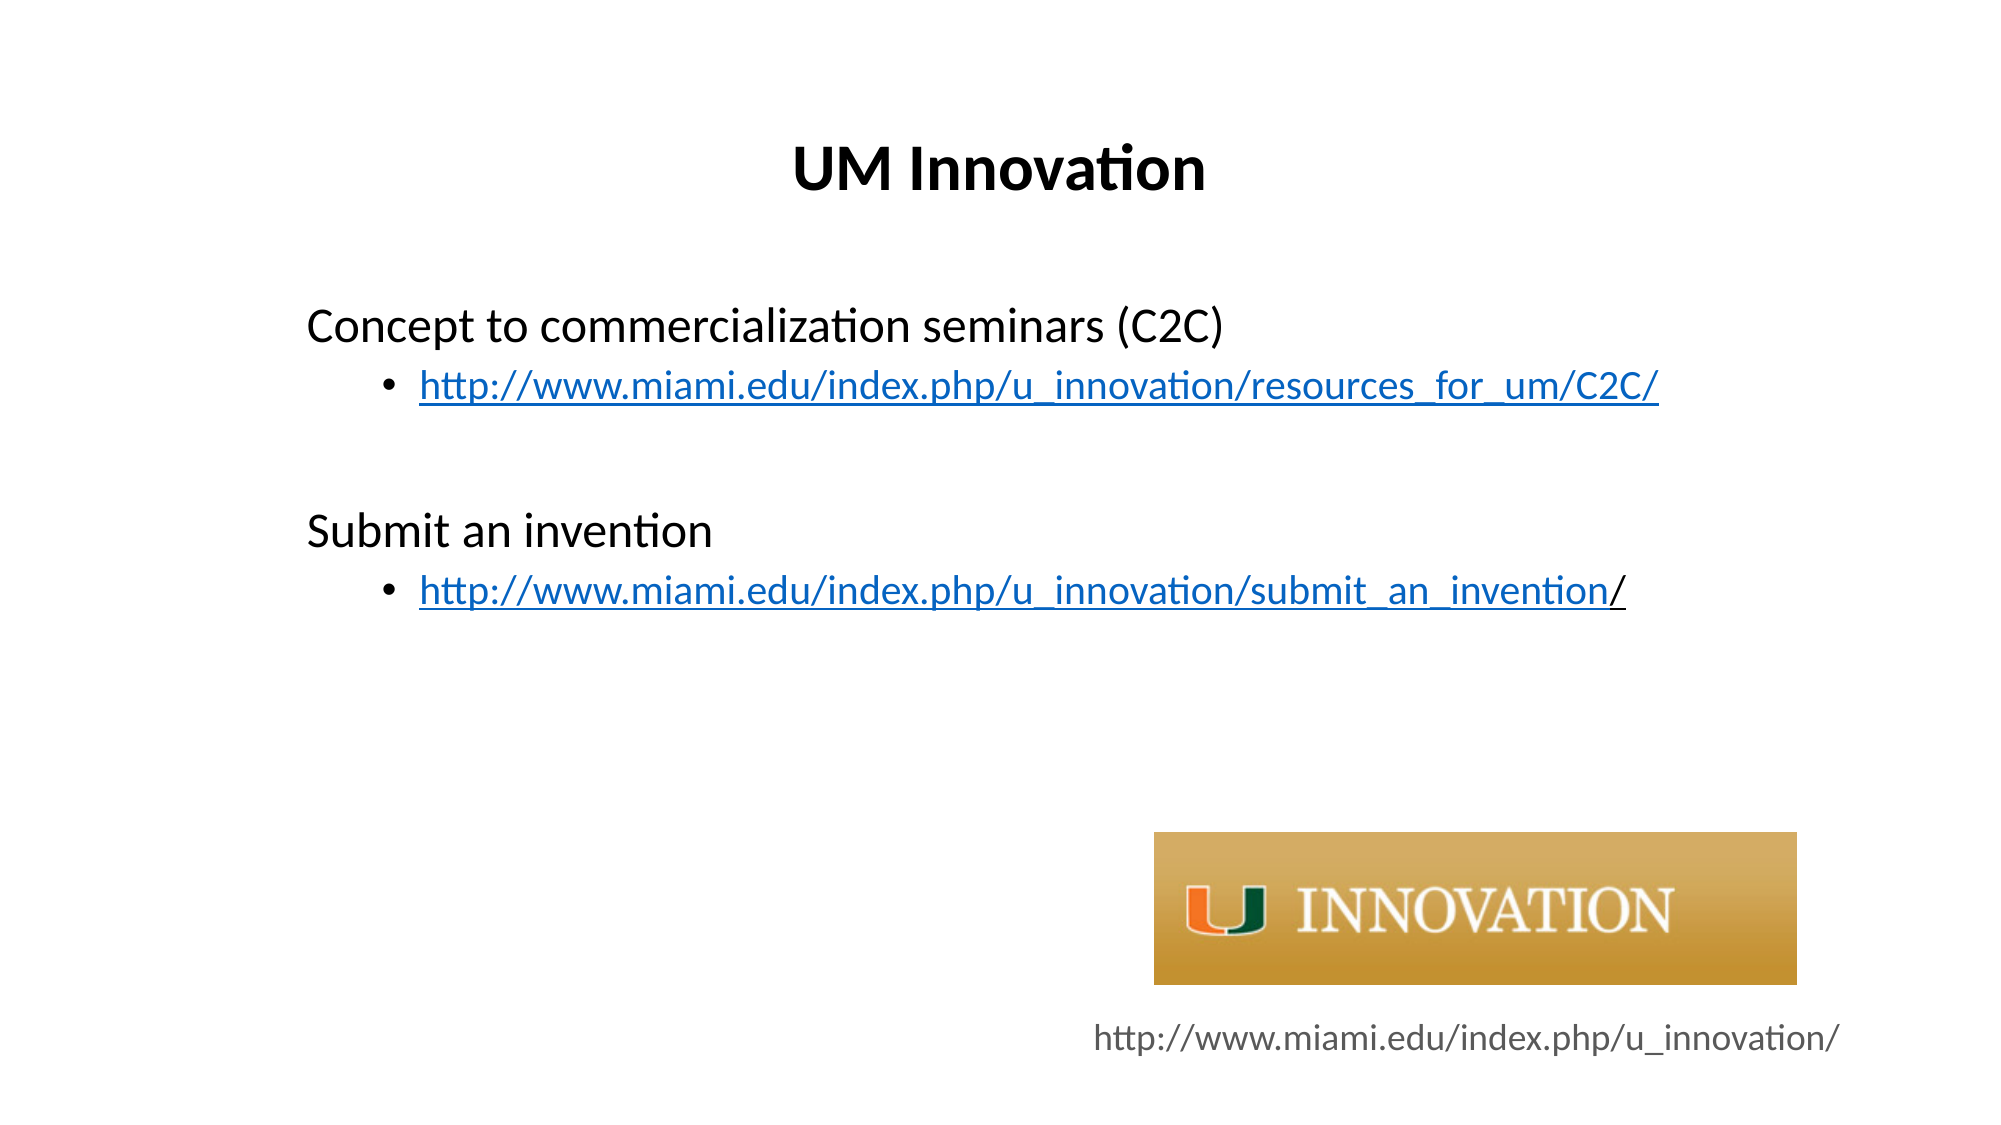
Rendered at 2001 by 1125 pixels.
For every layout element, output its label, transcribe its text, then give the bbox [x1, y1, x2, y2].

list Concept to commercialization seminars (C2C) http://www.miami.edu/index.php/u_innovation/resources_for_um/C2C/ Submit an invention http://www.miami.edu/index.php/u_innovation/submit_an_invention/ [291, 292, 1821, 879]
text_box http://www.miami.edu/index.php/u_innovation/ [1078, 1005, 1856, 1065]
title UM Innovation [137, 59, 1863, 278]
picture [1154, 832, 1797, 985]
